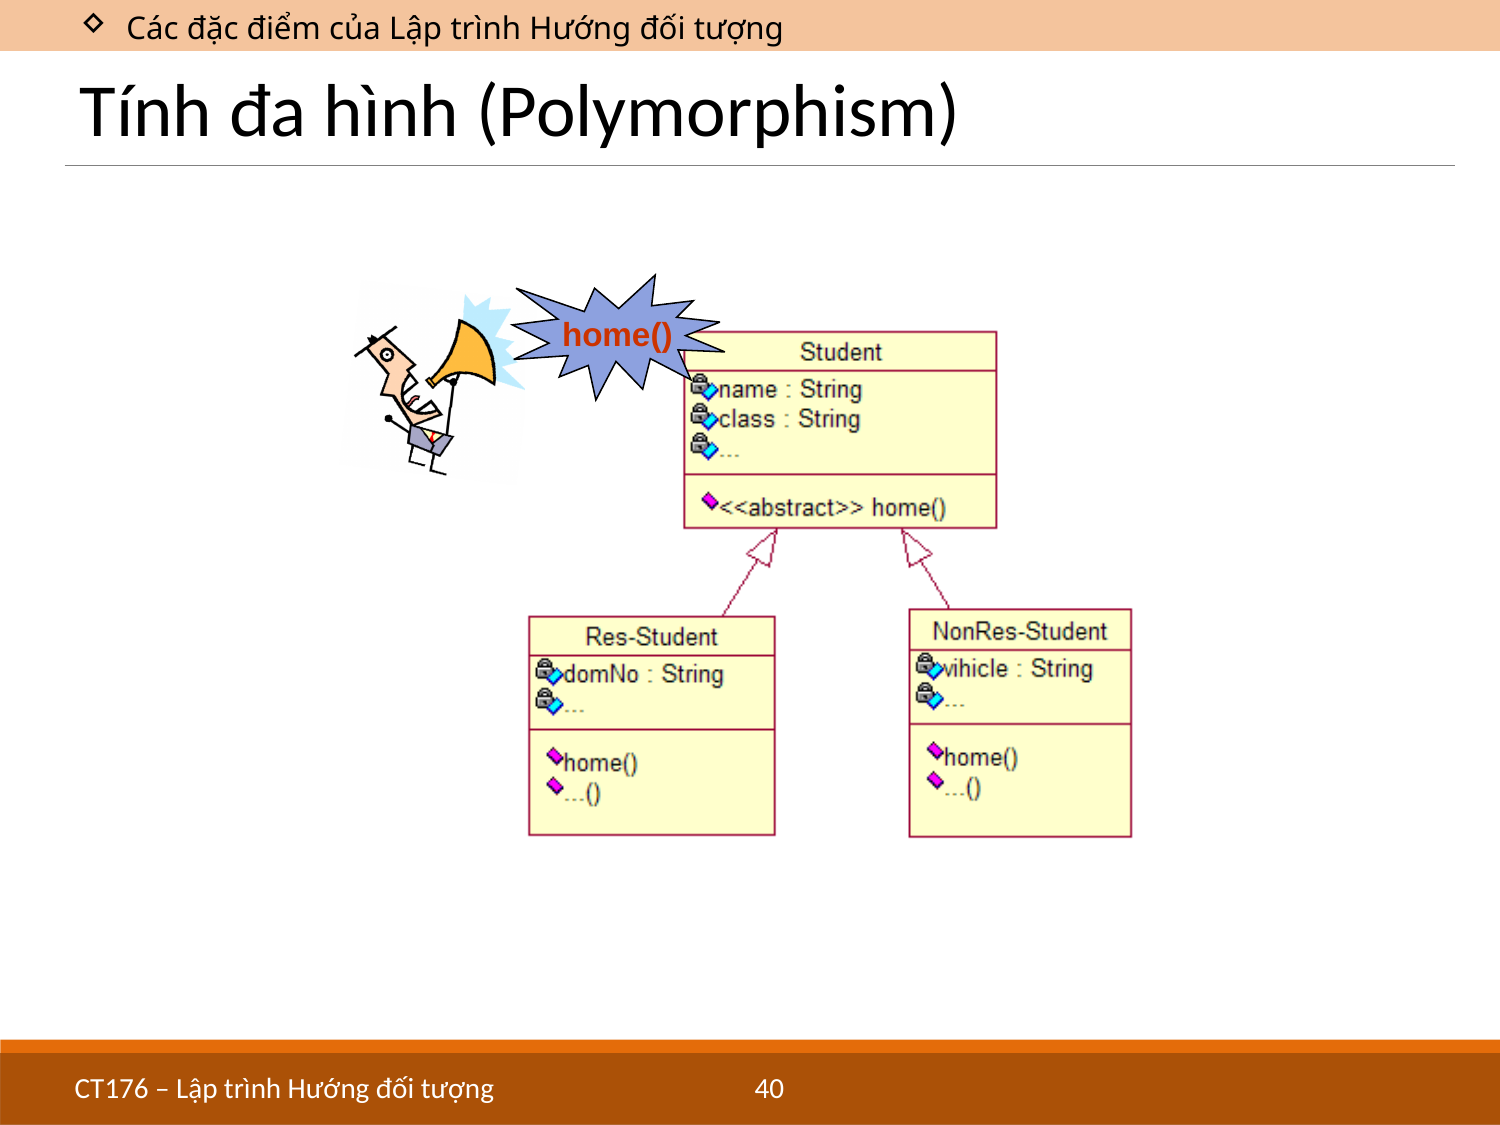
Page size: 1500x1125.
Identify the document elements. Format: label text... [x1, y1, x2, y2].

title Tính đa hình (Polymorphism) [64, 59, 1455, 165]
picture [340, 281, 1138, 840]
text_box home() [528, 275, 720, 324]
slide_number Các đặc điểm của Lập trình Hướng đối tượng [64, 3, 1455, 50]
